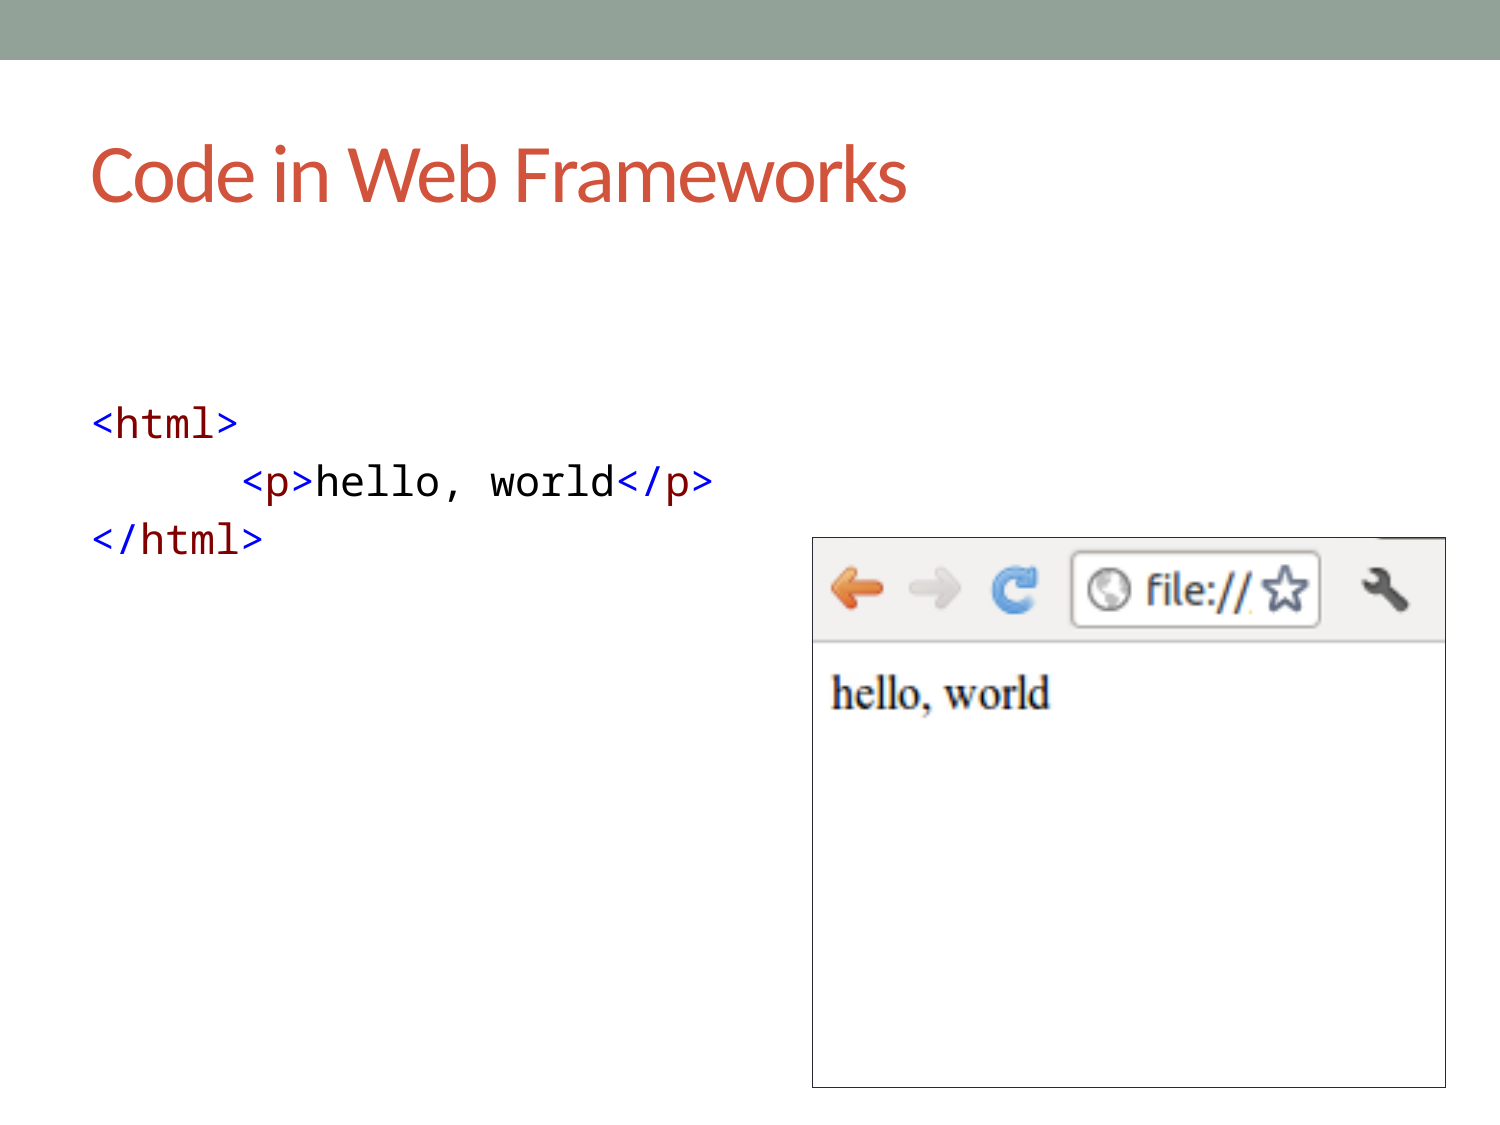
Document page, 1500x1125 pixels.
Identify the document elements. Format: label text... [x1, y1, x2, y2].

title Code in Web Frameworks [75, 87, 1425, 250]
picture [812, 537, 1447, 1088]
list <html> <p>hello, world</p> </html> [75, 262, 1425, 1063]
